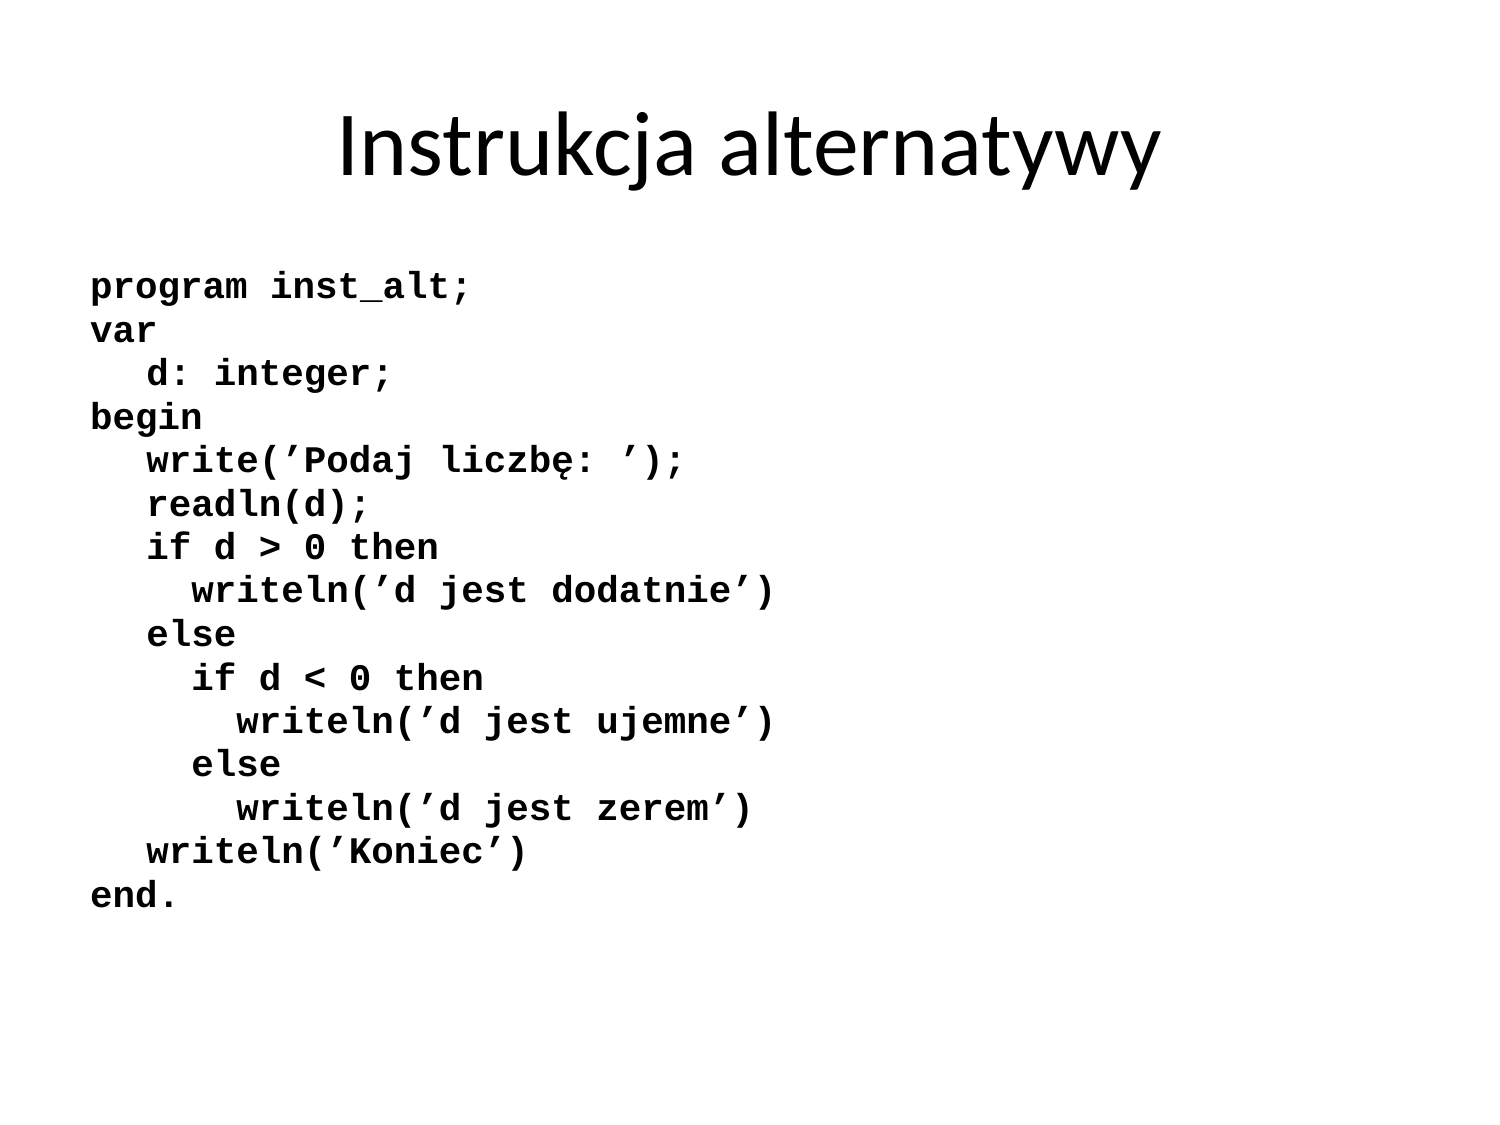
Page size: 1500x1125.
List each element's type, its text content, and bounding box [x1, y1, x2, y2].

list program inst_alt; var d: integer; begin write(’Podaj liczbę: ’); readln(d); if d > 0 then writeln(’d jest dodatnie’) else if d < 0 then writeln(’d jest ujemne’) else writeln(’d jest zerem’) writeln(’Koniec’) end. [75, 262, 1425, 1005]
title Instrukcja alternatywy [75, 45, 1425, 233]
